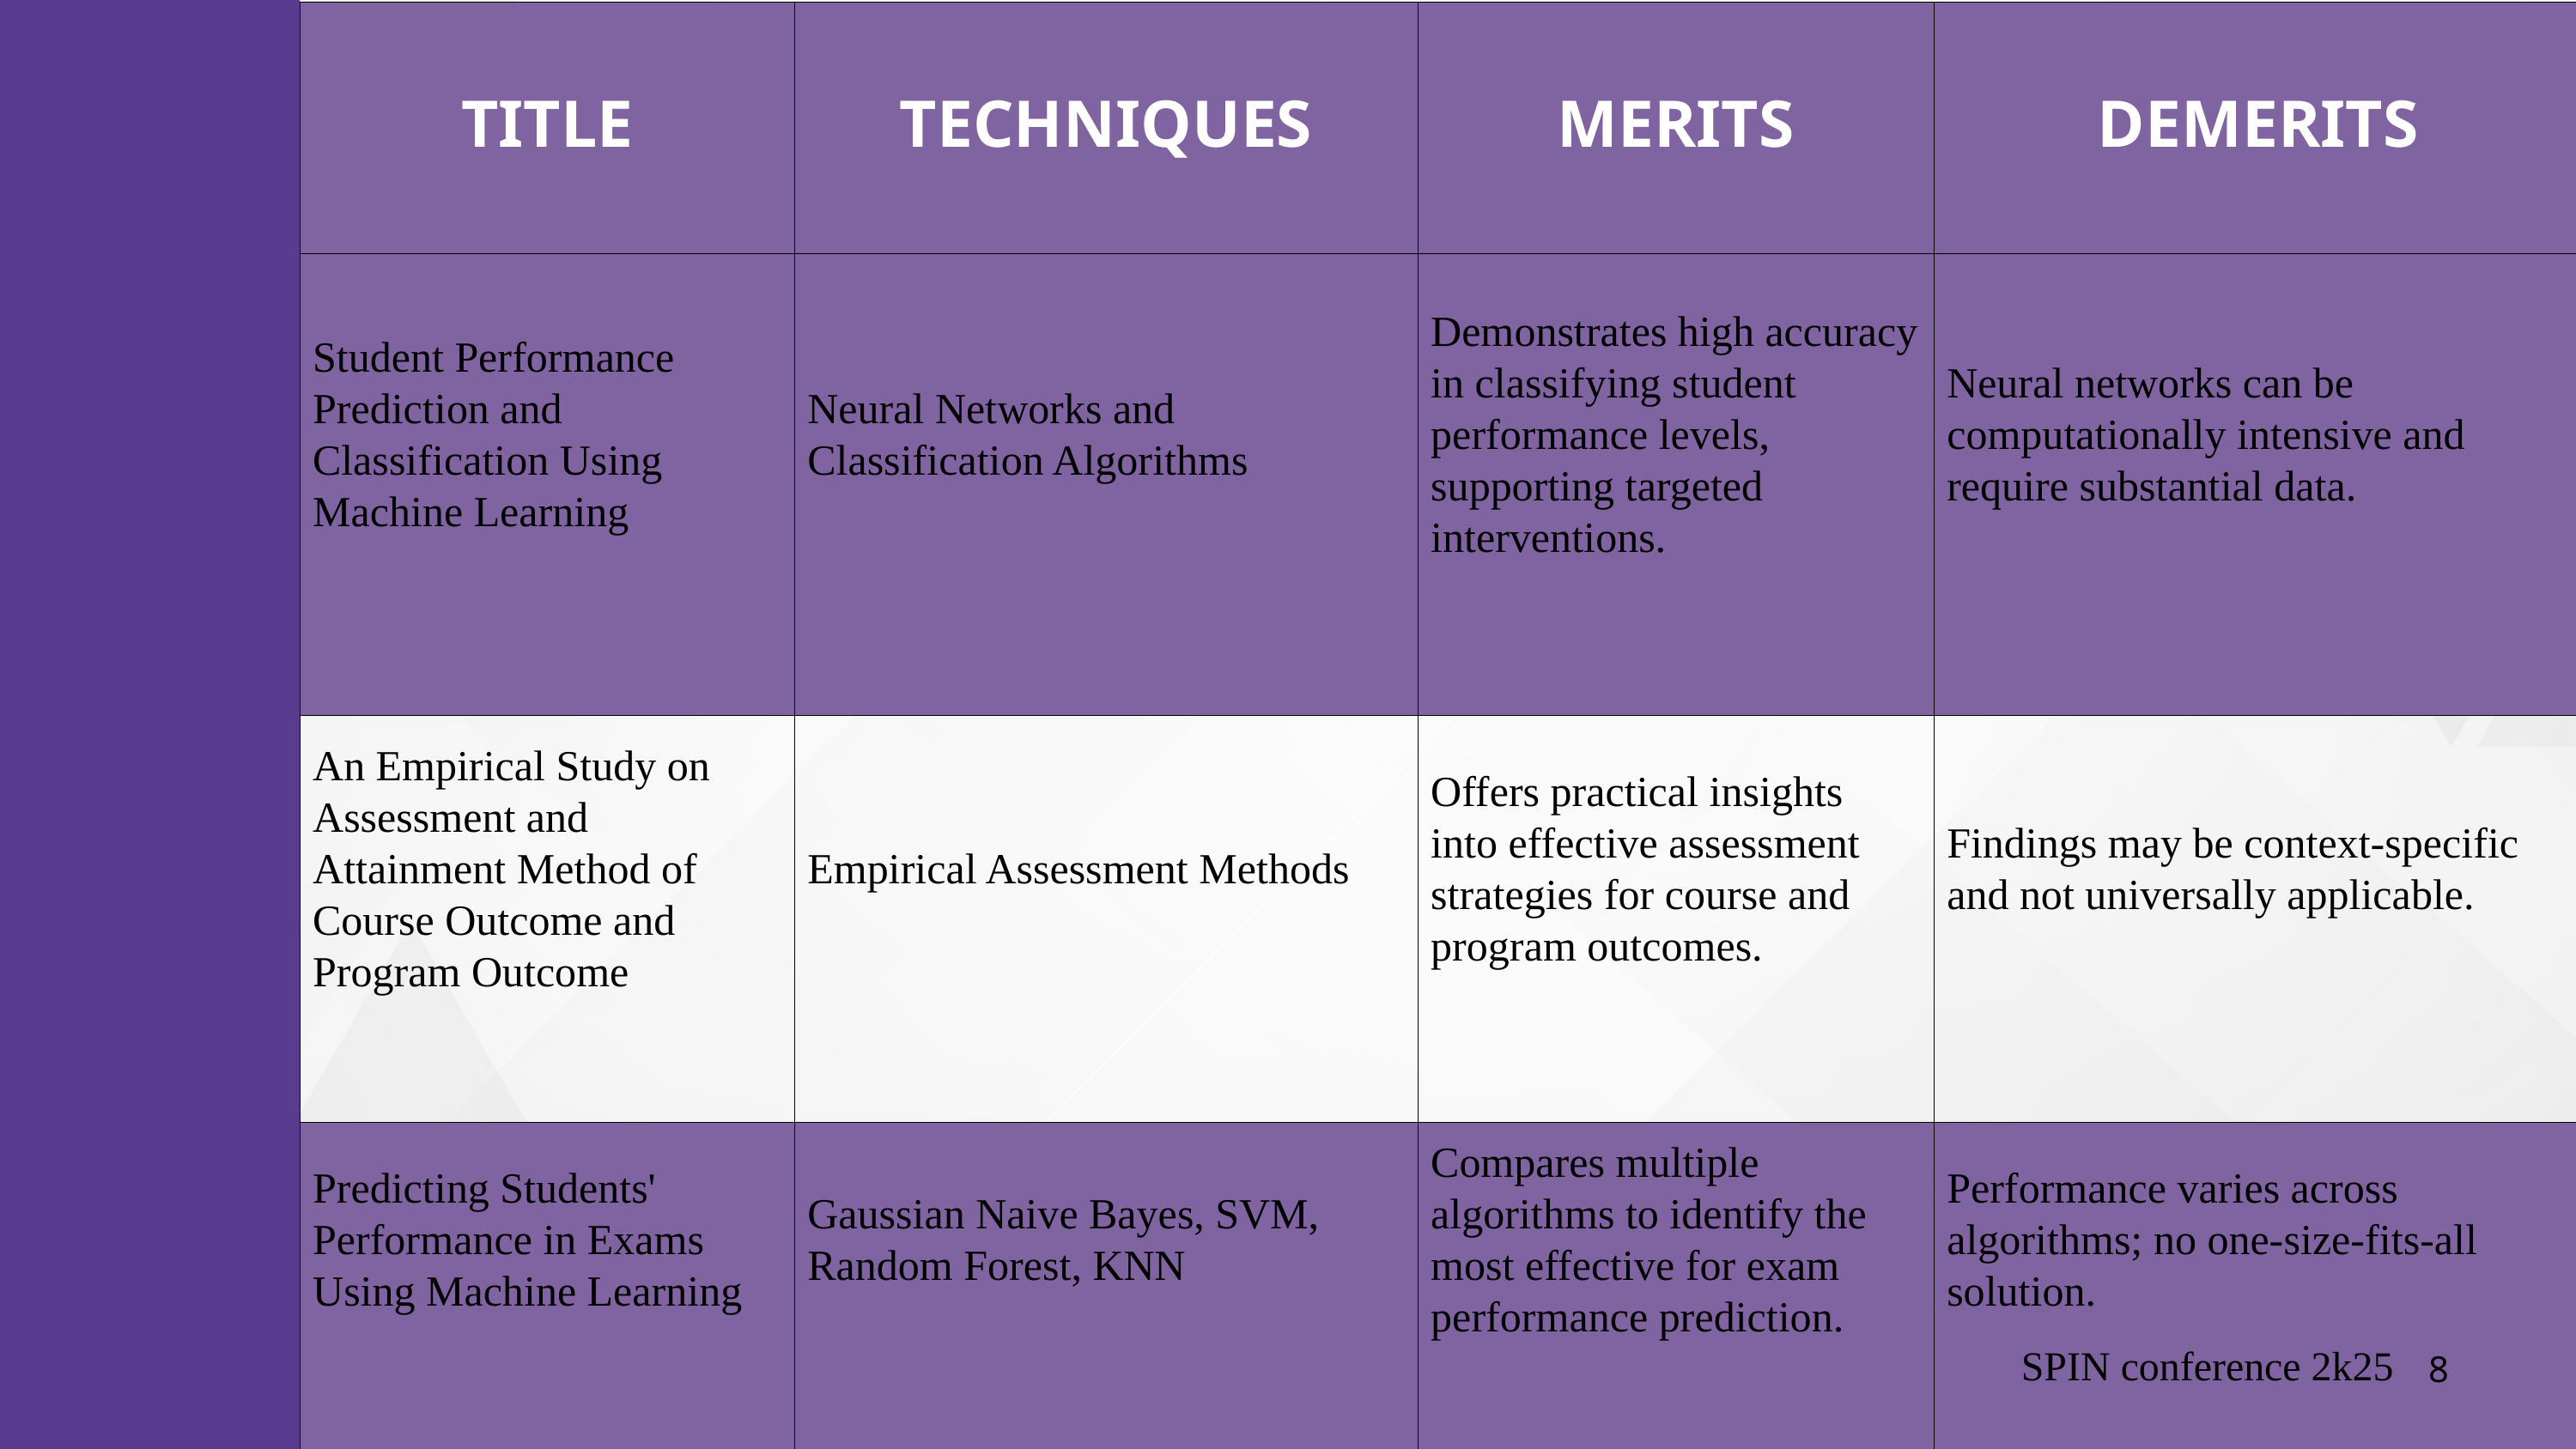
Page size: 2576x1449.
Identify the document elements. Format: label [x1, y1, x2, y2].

text_box [3, 1, 2576, 1449]
